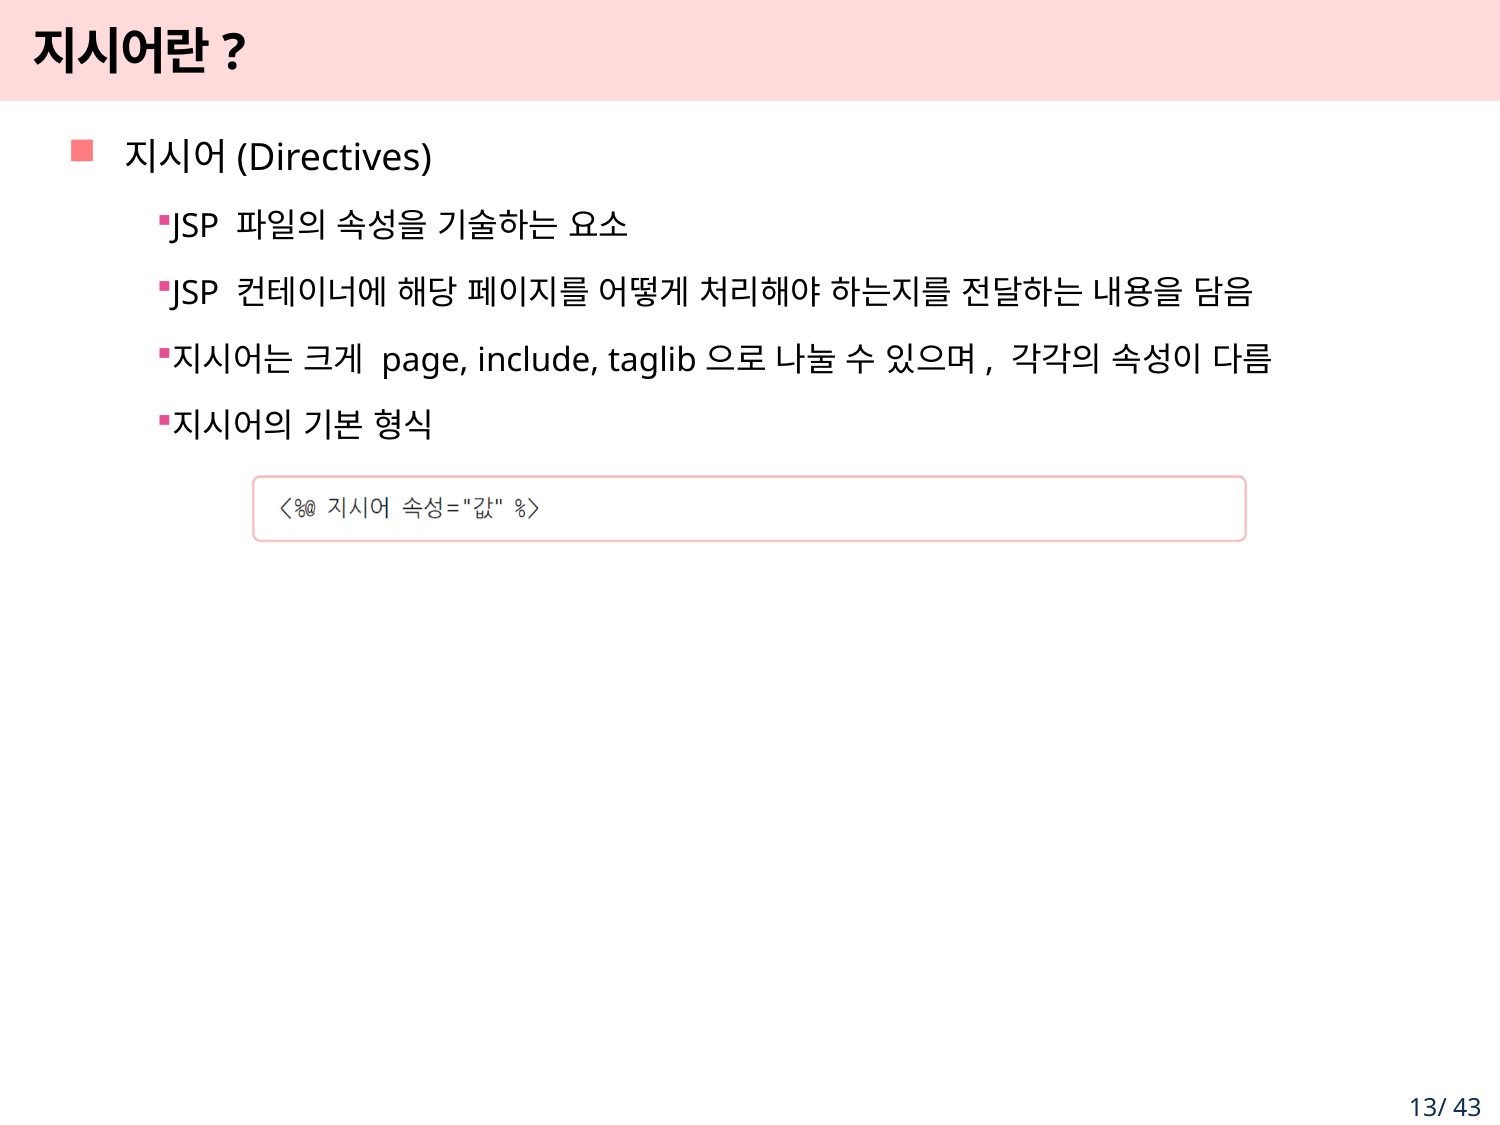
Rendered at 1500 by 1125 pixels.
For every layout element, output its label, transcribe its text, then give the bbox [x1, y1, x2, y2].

list 지시어(Directives) JSP 파일의 속성을 기술하는 요소 JSP 컨테이너에 해당 페이지를 어떻게 처리해야 하는지를 전달하는 내용을 담음 지시어는 크게 page, include, taglib으로 나눌 수 있으며, 각각의 속성이 다름 지시어의 기본 형식 [53, 125, 1425, 1005]
title 지시어란? [17, 10, 1295, 89]
picture [248, 467, 1252, 550]
